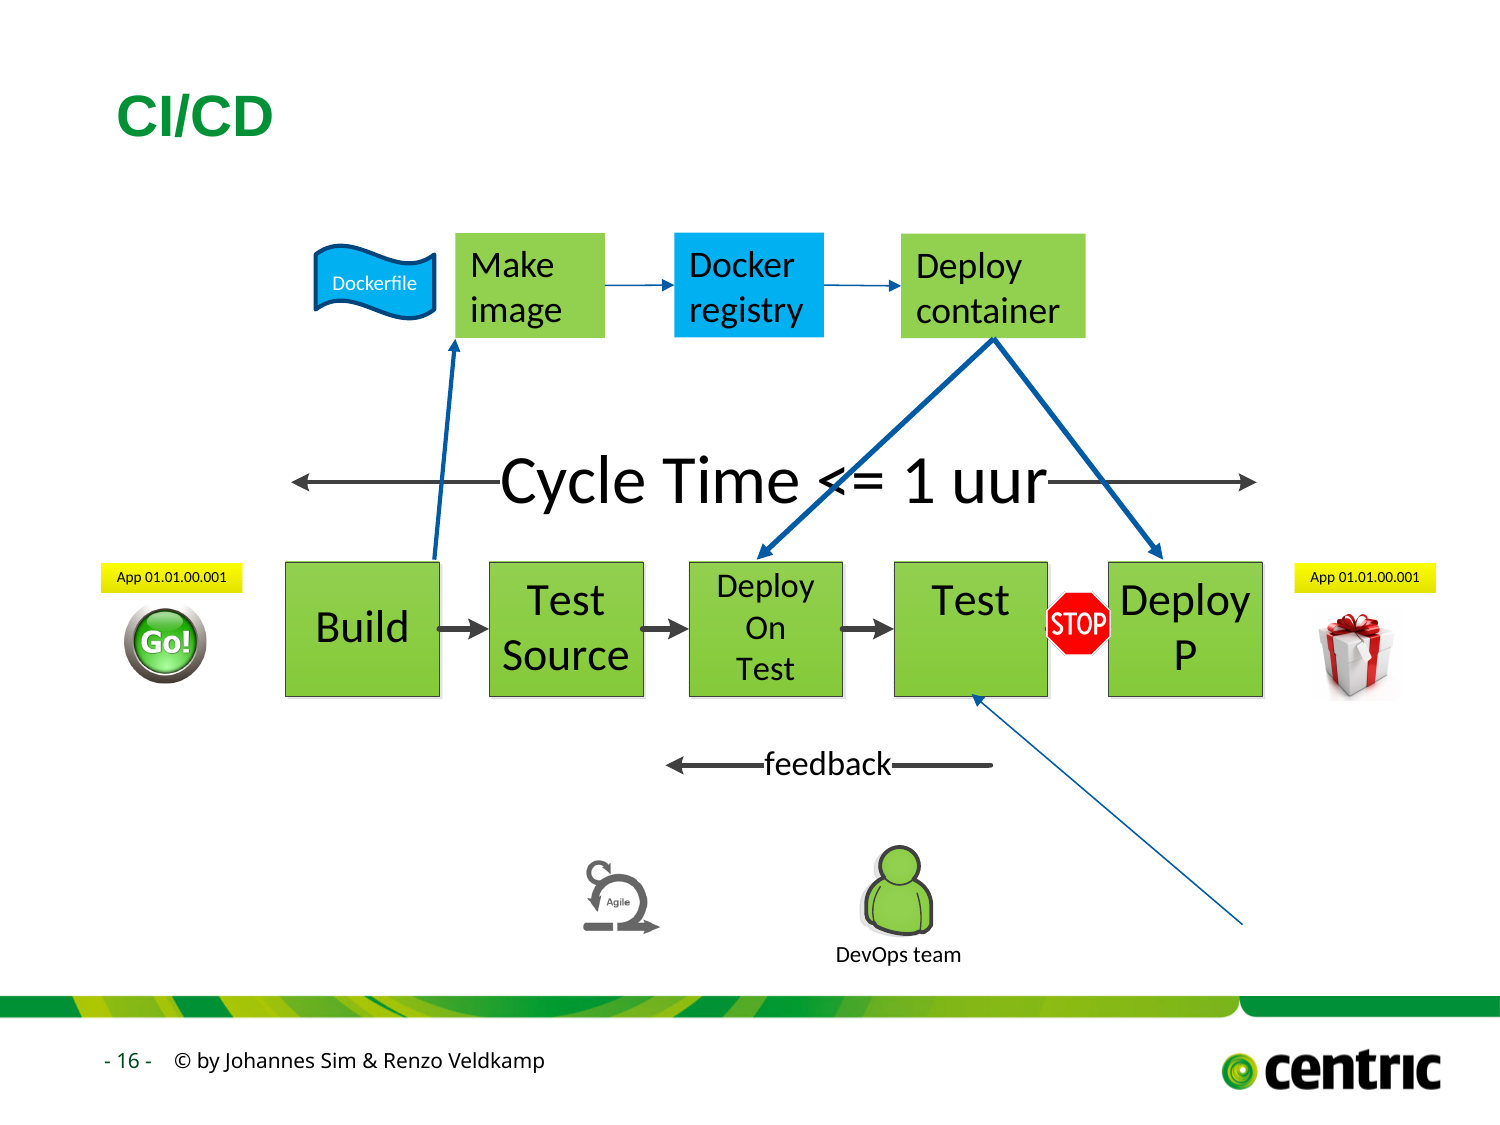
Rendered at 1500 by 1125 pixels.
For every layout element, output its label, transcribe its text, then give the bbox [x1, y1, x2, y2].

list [98, 428, 1439, 975]
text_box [756, 338, 994, 560]
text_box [434, 338, 456, 560]
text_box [971, 693, 1243, 925]
text_box Docker registry [674, 232, 824, 338]
title CI/CD [101, 77, 1441, 213]
picture [0, 995, 1500, 1125]
text_box Deploy container [901, 233, 1086, 337]
text_box Dockerfile [313, 243, 437, 321]
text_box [996, 339, 1164, 560]
text_box Make image [455, 233, 605, 338]
